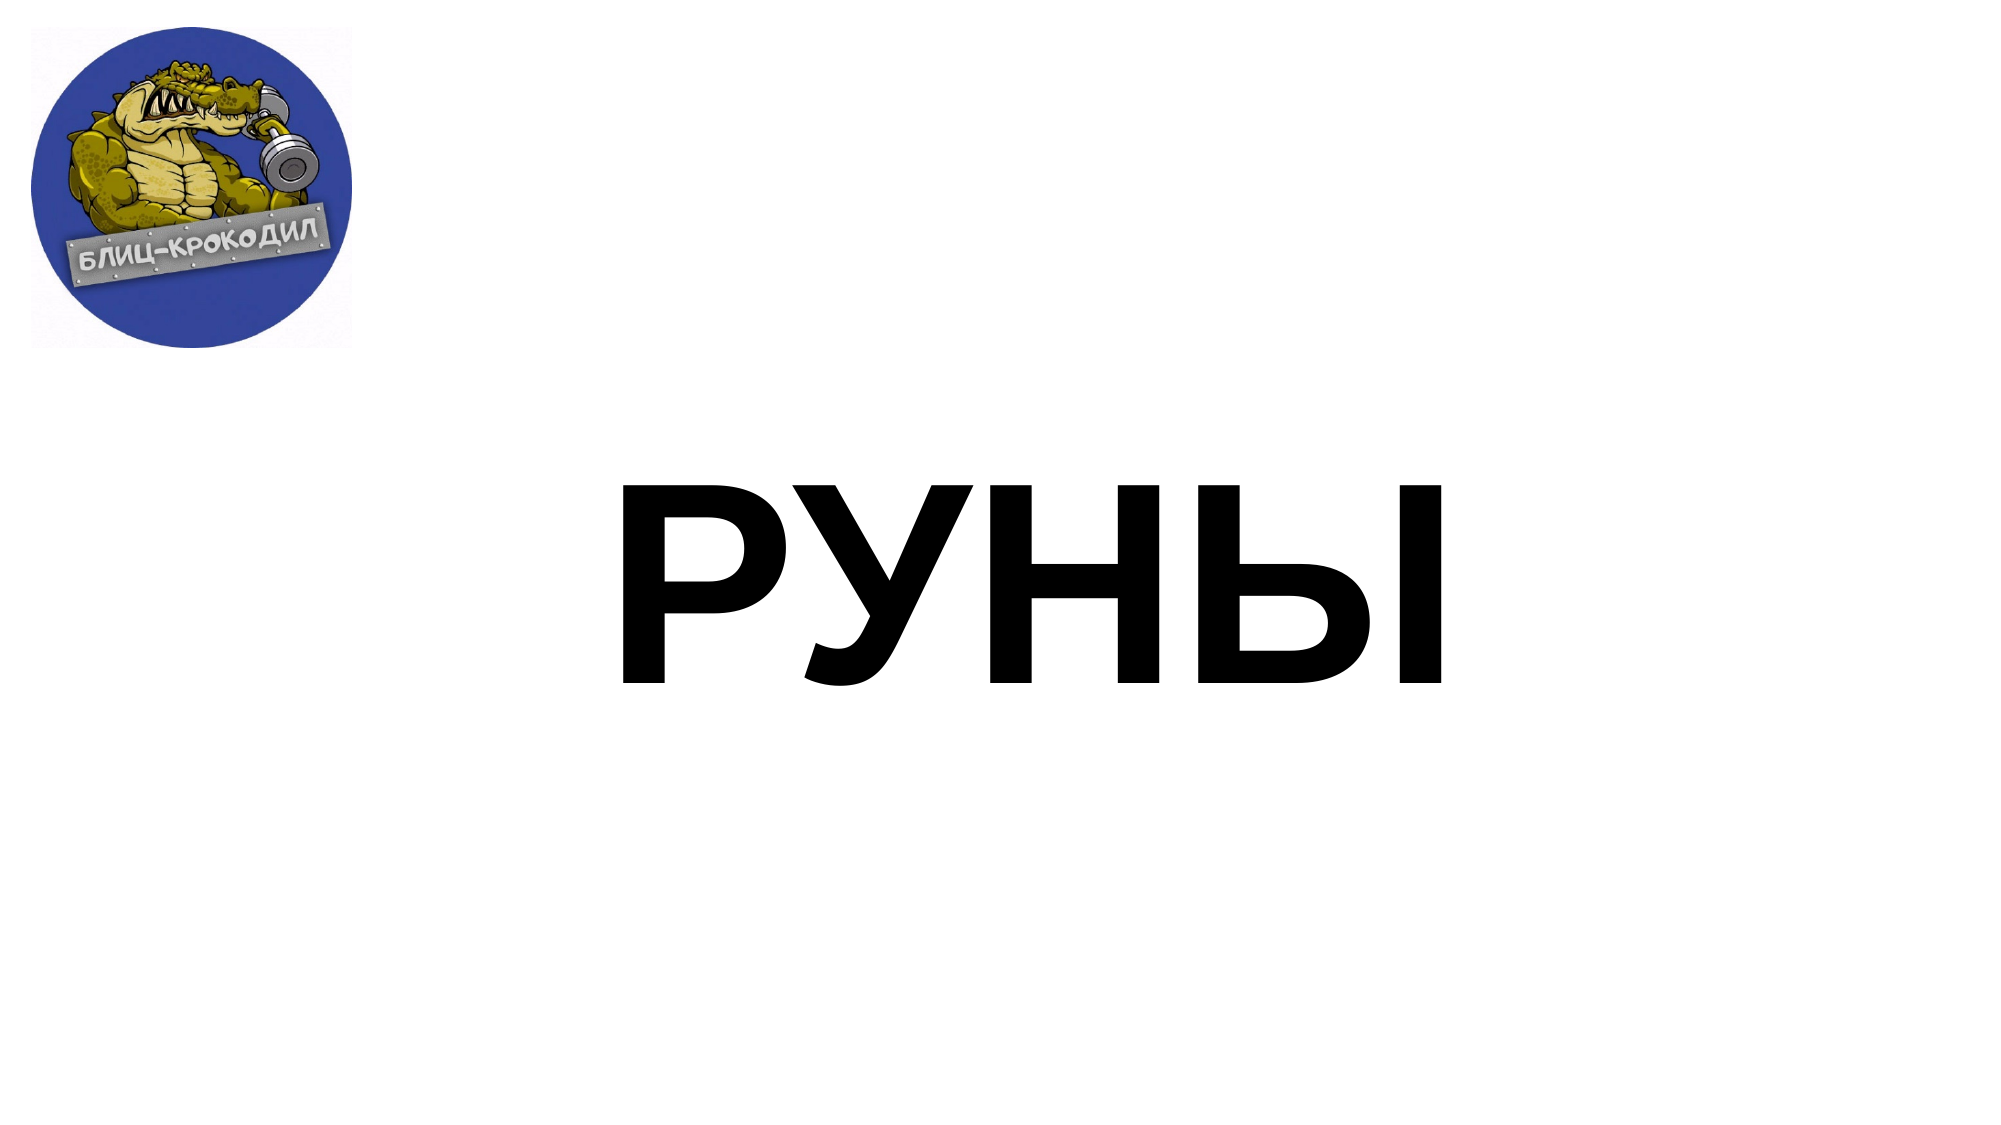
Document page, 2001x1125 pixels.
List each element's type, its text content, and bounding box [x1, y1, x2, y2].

title РУНЫ [282, 361, 1783, 754]
picture [31, 27, 352, 348]
